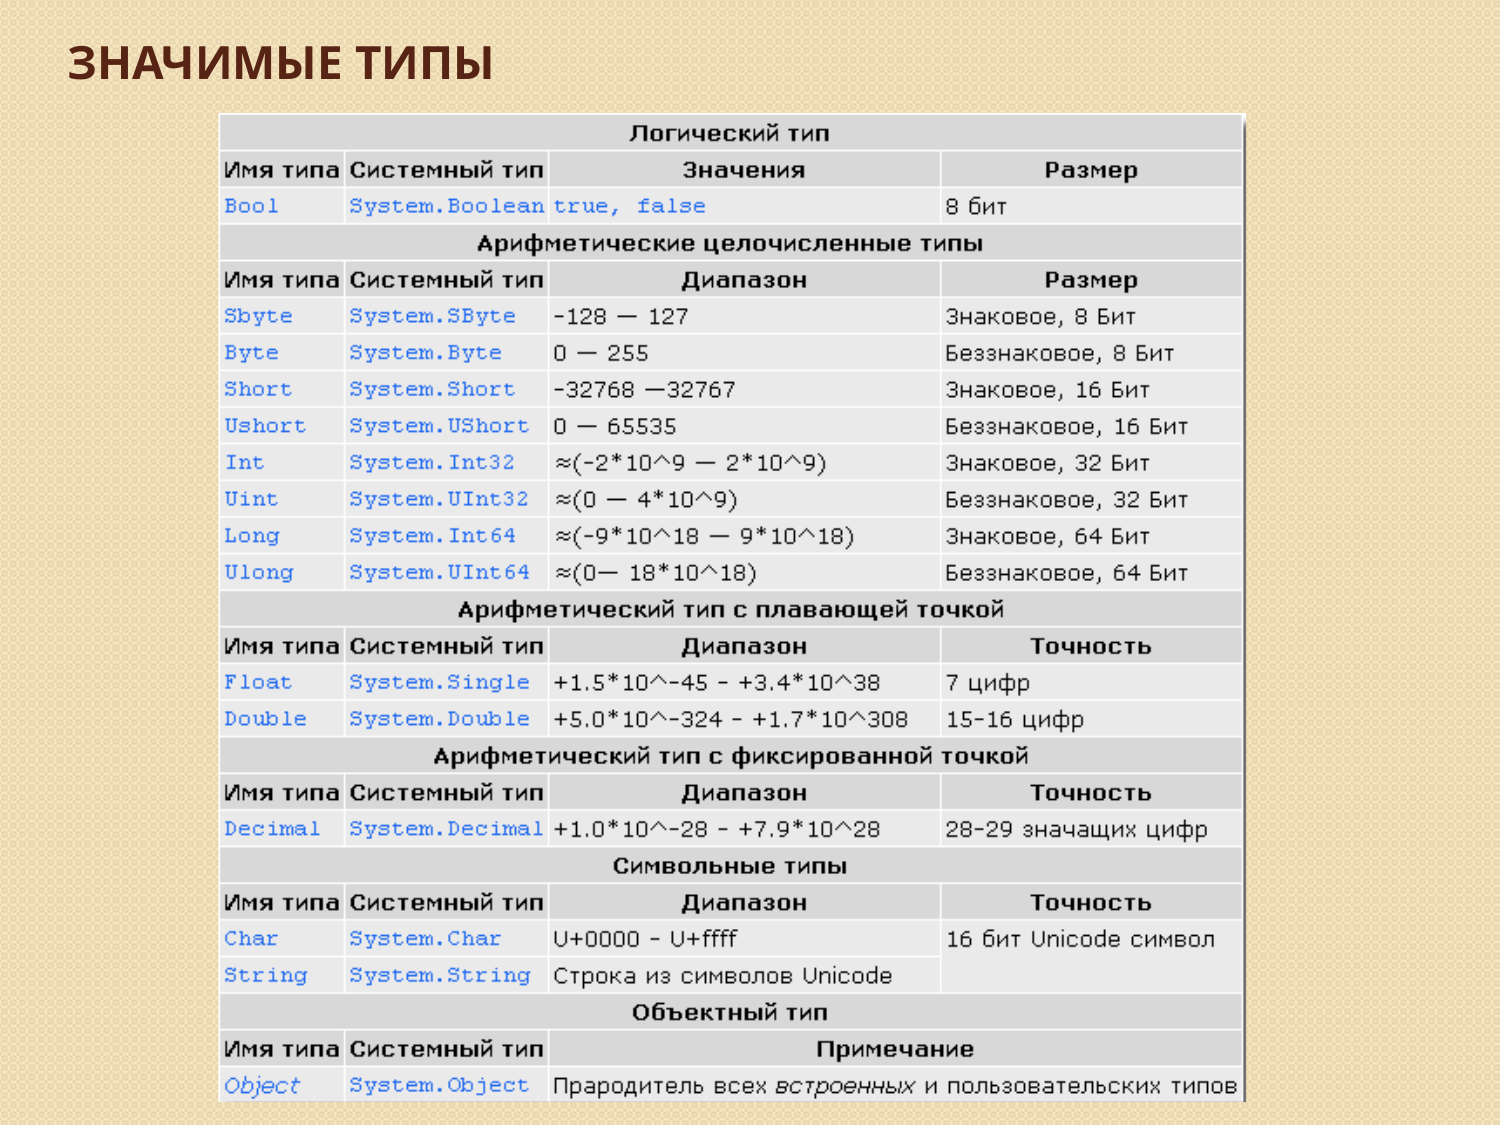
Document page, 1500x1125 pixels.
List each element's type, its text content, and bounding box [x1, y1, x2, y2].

picture [218, 113, 1247, 1102]
title Значимые типы [53, 7, 679, 97]
